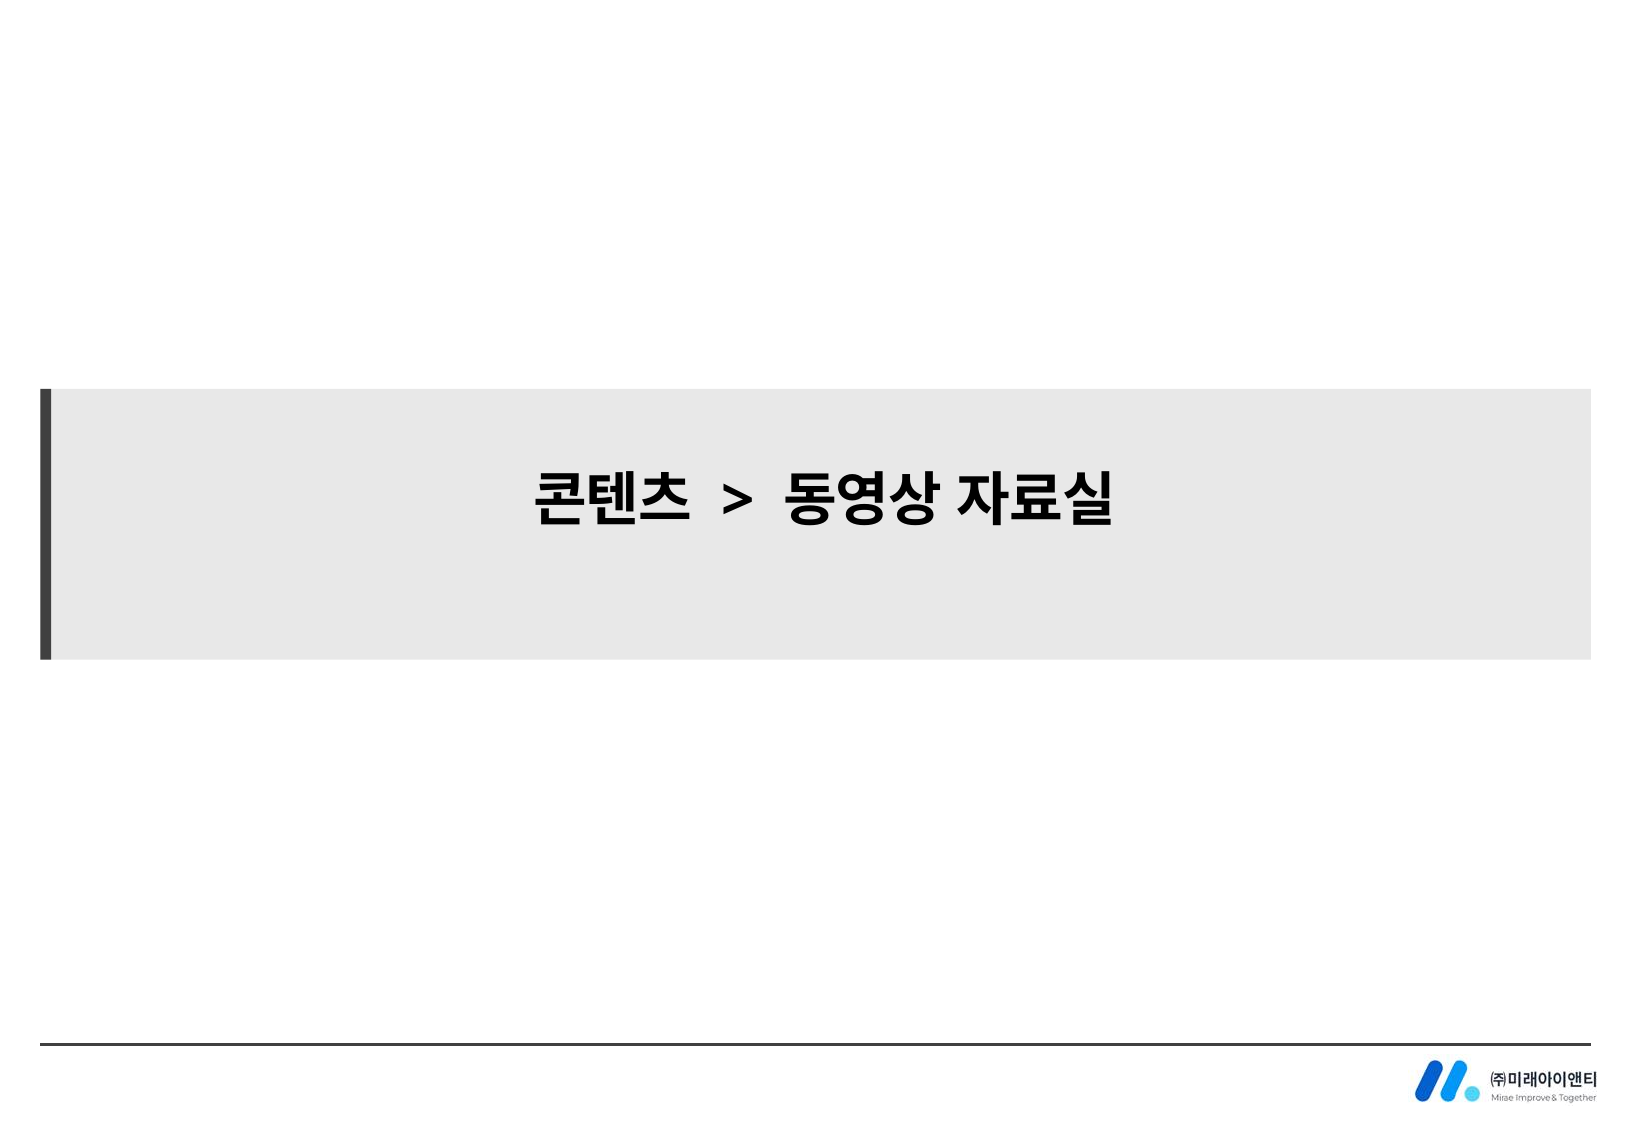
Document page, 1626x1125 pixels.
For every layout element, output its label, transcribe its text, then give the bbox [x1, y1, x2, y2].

title 콘텐츠 > 동영상 자료실 [85, 462, 1564, 542]
picture [1408, 1054, 1600, 1106]
